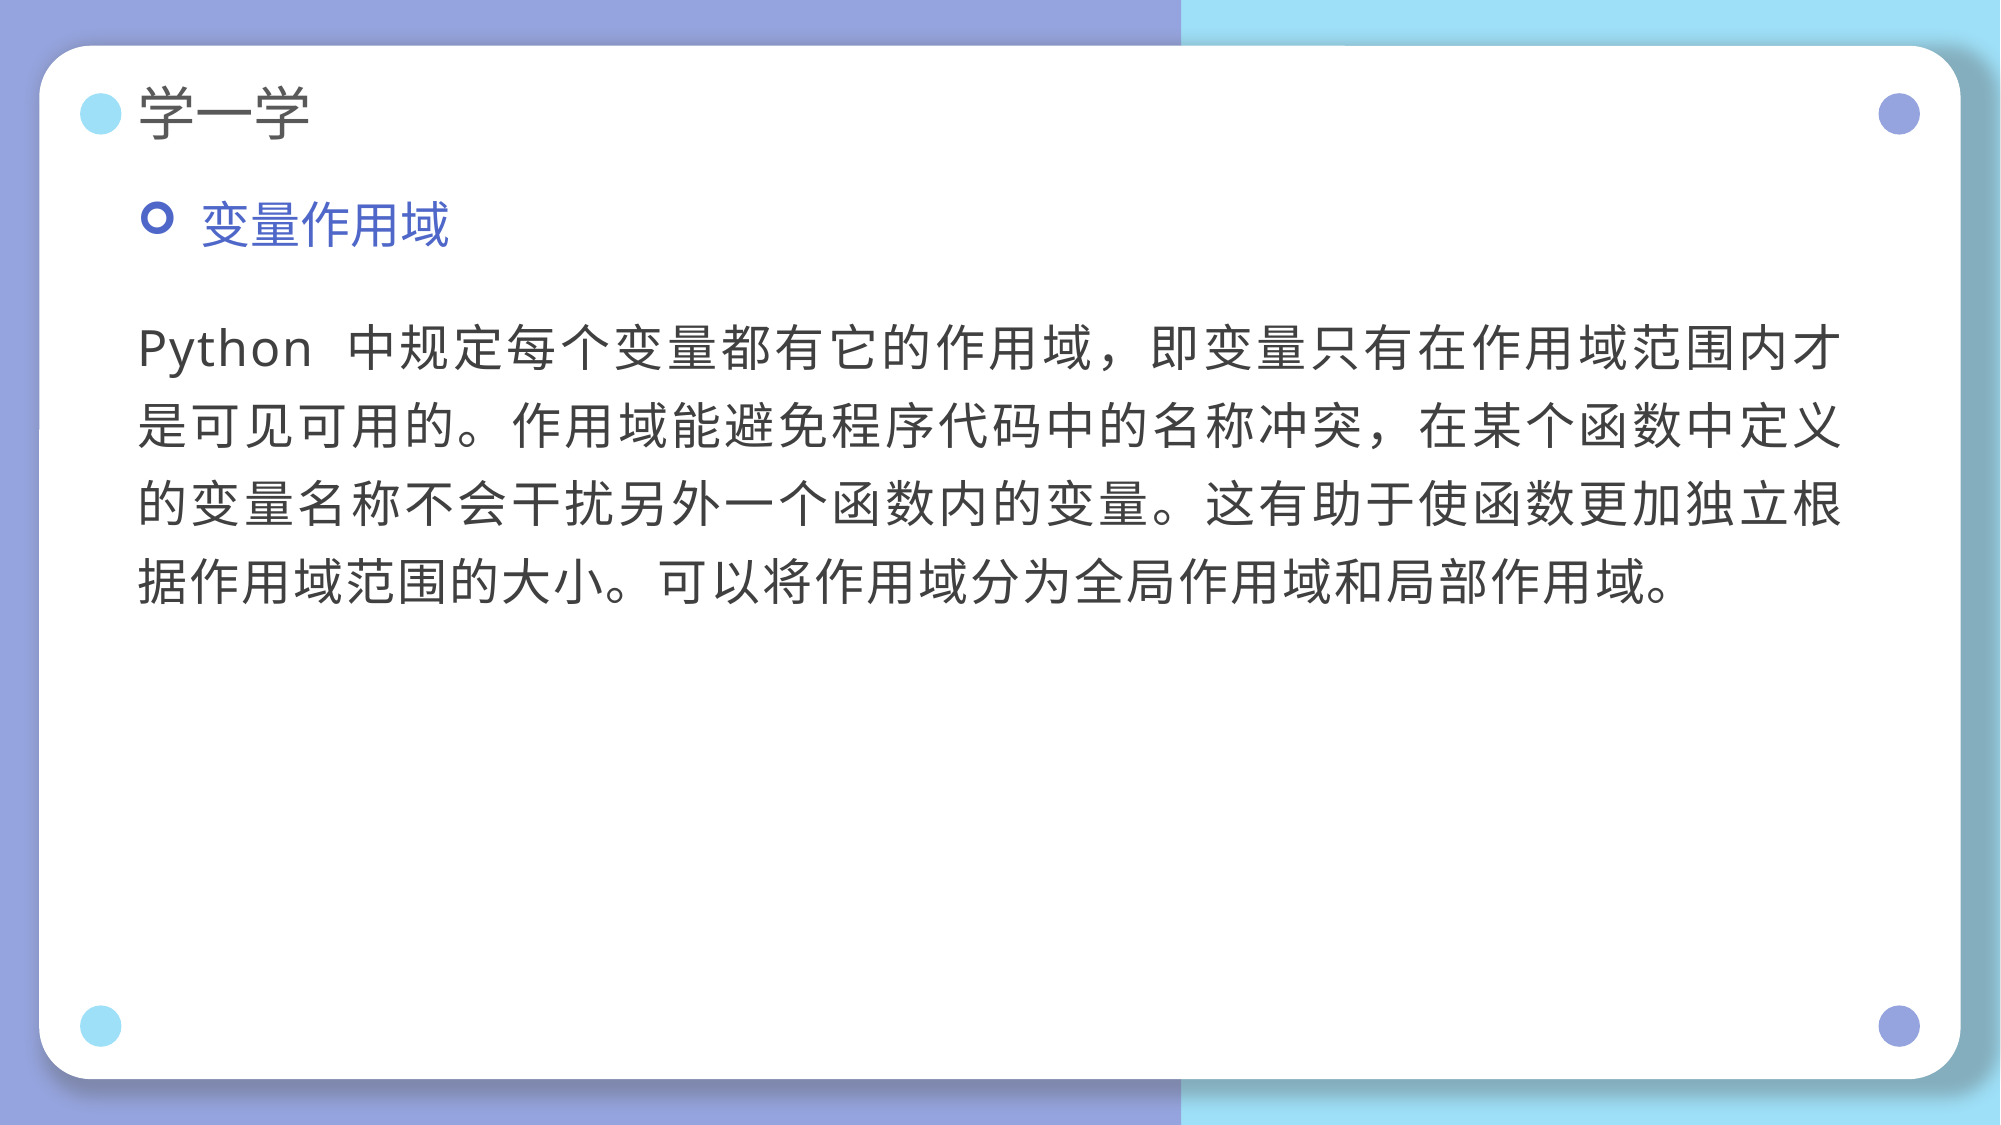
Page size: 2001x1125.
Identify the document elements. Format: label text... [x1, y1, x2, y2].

list Python 中规定每个变量都有它的作用域，即变量只有在作用域范围内才是可见可用的。作用域能避免程序代码中的名称冲突，在某个函数中定义的变量名称不会干扰另外一个函数内的变量。这有助于使函数更加独立根据作用域范围的大小。可以将作用域分为全局作用域和局部作用域。 [137, 291, 1845, 844]
list 变量作用域 [137, 185, 976, 262]
title 学一学 [137, 77, 976, 157]
